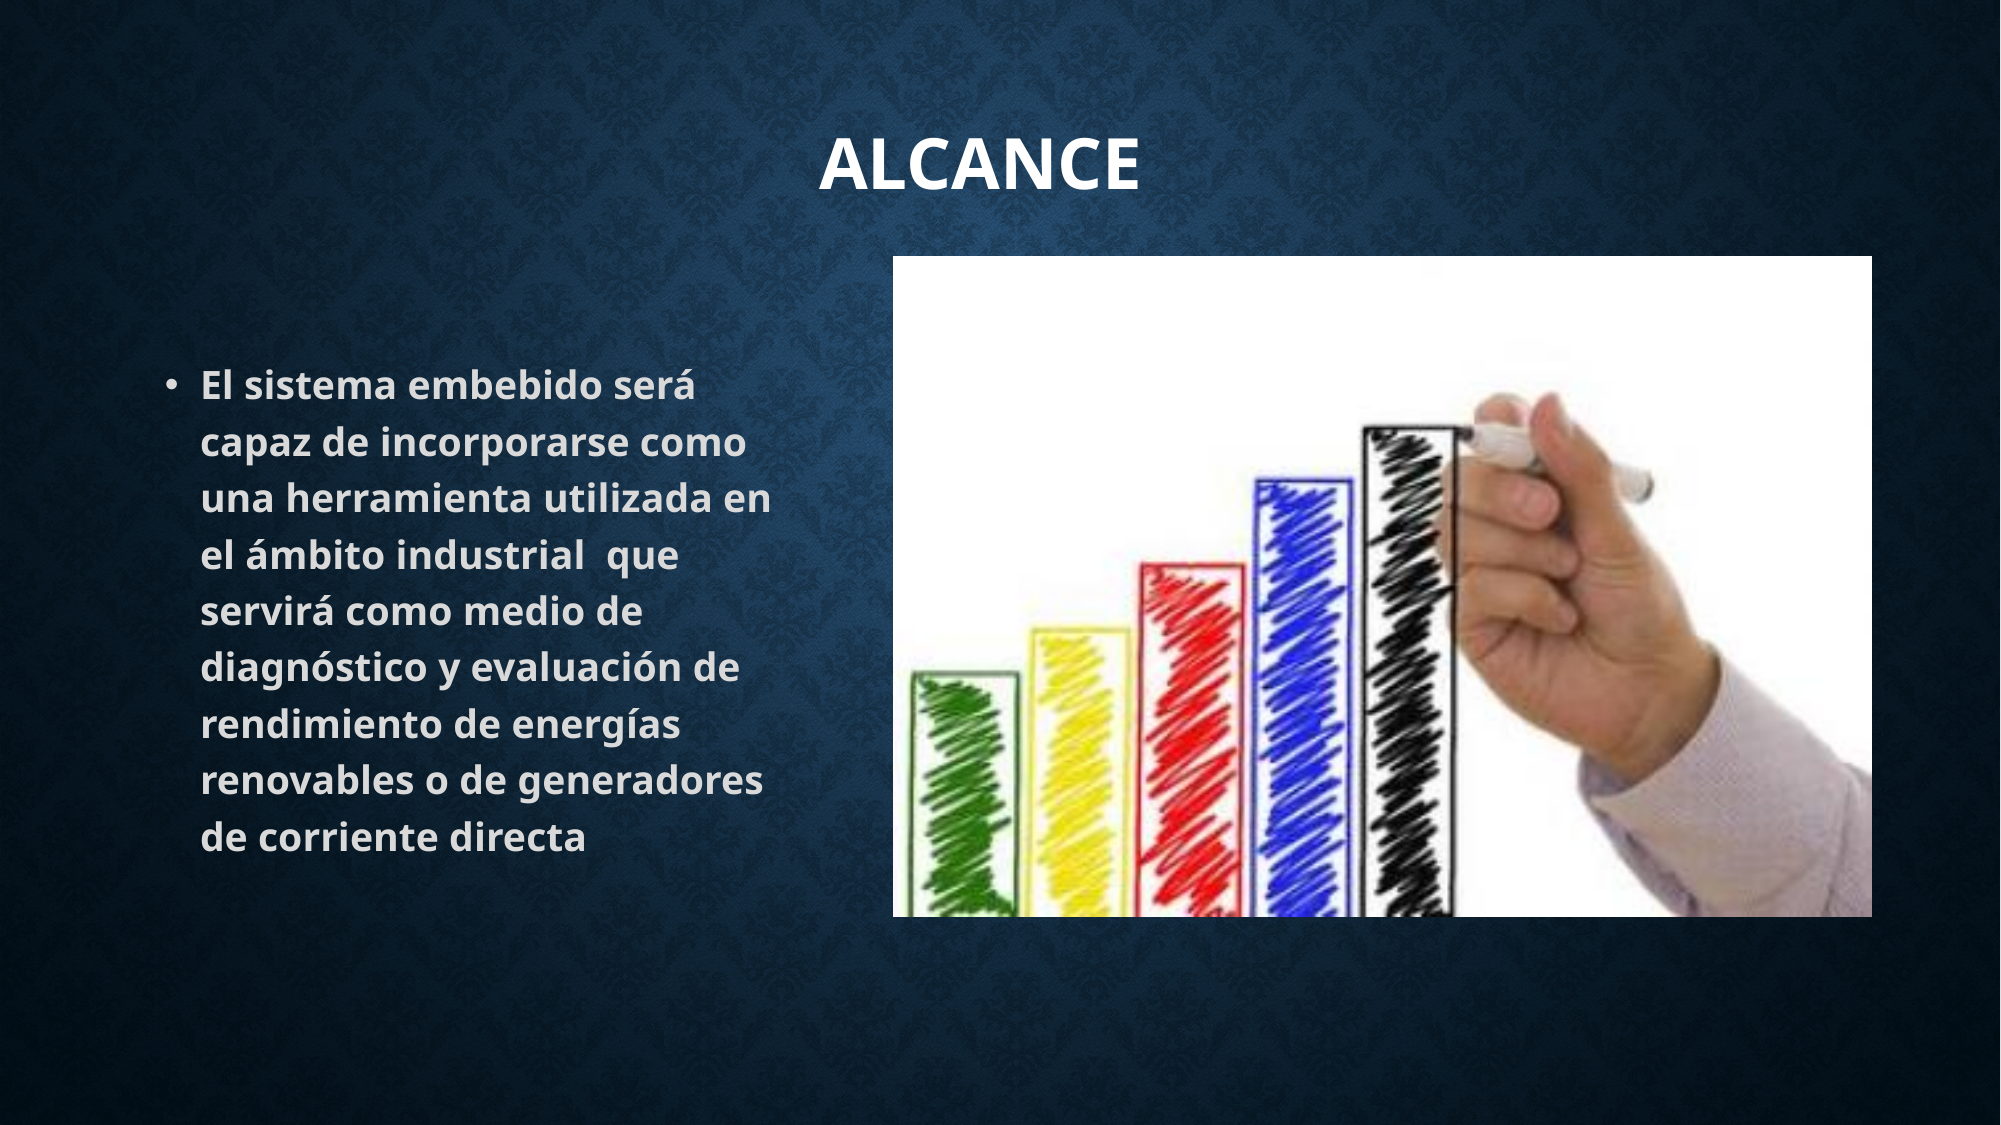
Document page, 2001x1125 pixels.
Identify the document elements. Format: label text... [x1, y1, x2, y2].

list El sistema embebido será capaz de incorporarse como una herramienta utilizada en el ámbito industrial que servirá como medio de diagnóstico y evaluación de rendimiento de energías renovables o de generadores de corriente directa [149, 343, 800, 950]
picture [893, 255, 1872, 918]
title ALCANCE [149, 99, 1849, 318]
